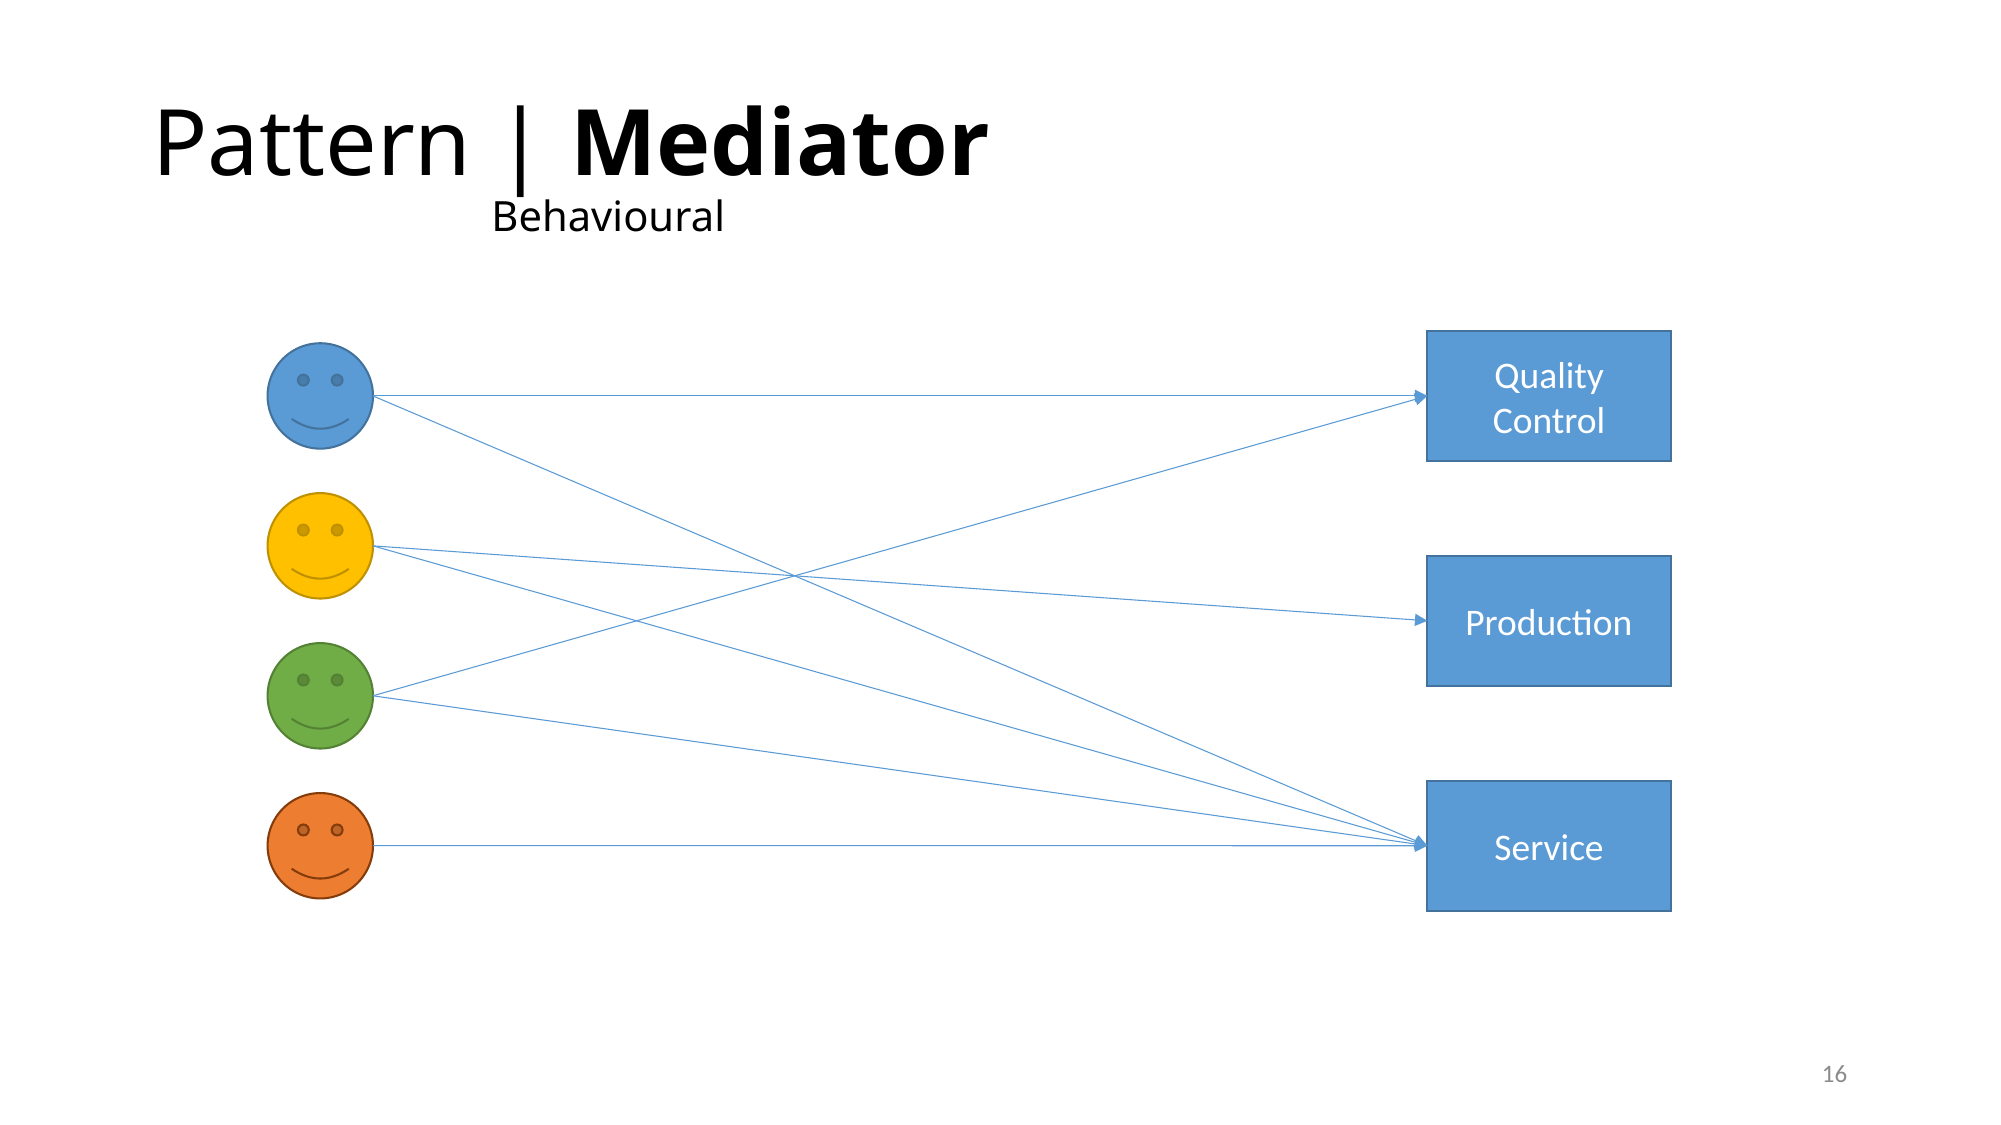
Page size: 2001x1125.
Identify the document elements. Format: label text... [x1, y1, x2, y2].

text_box Production [1428, 555, 1672, 687]
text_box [372, 395, 1428, 846]
text_box [266, 342, 374, 450]
text_box Service [1426, 780, 1672, 912]
text_box [266, 642, 372, 750]
title Pattern | Mediator Behavioural [137, 59, 1863, 278]
text_box Quality Control [1426, 330, 1672, 462]
text_box [266, 492, 372, 600]
text_box [266, 792, 374, 900]
slide_number 16 [1412, 1042, 1863, 1103]
